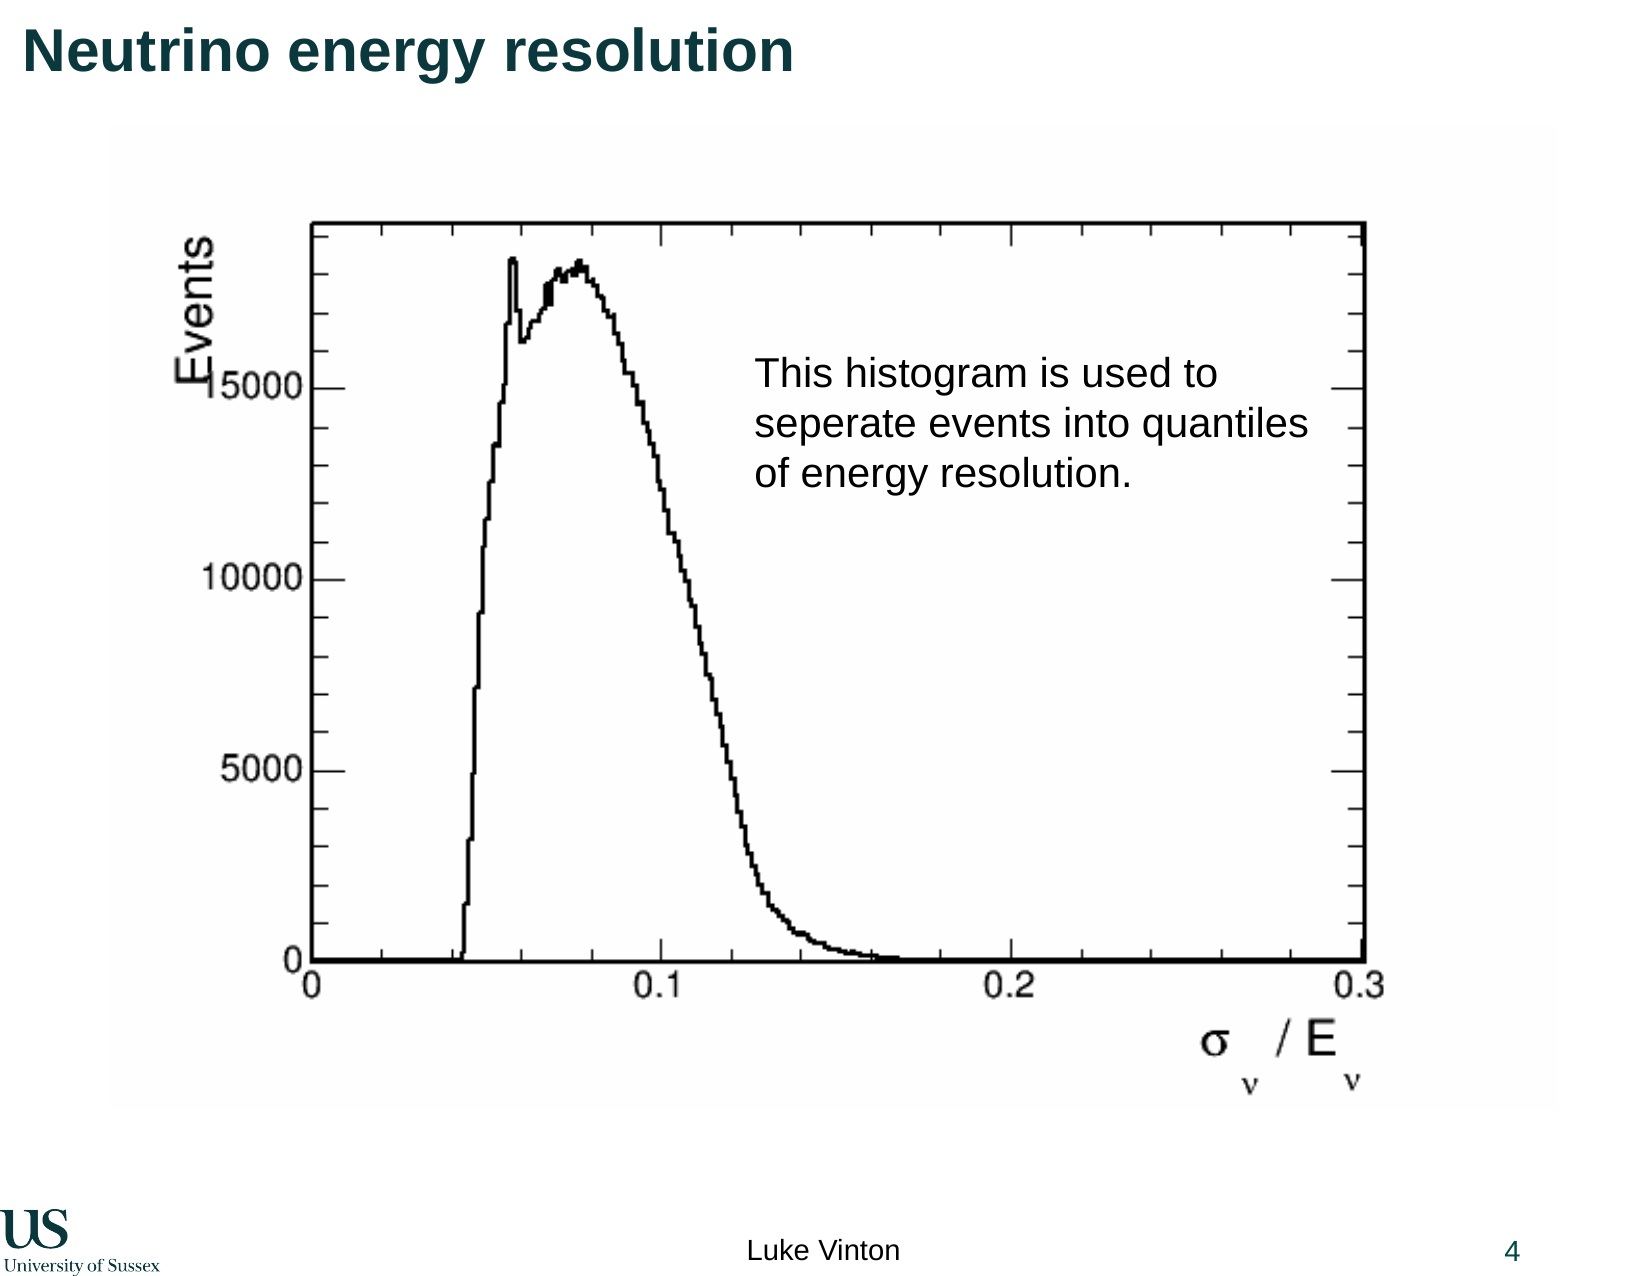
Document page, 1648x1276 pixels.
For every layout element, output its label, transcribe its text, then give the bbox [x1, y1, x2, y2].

picture [0, 1199, 188, 1276]
title Neutrino energy resolution [22, 10, 960, 106]
picture [108, 126, 1559, 1111]
